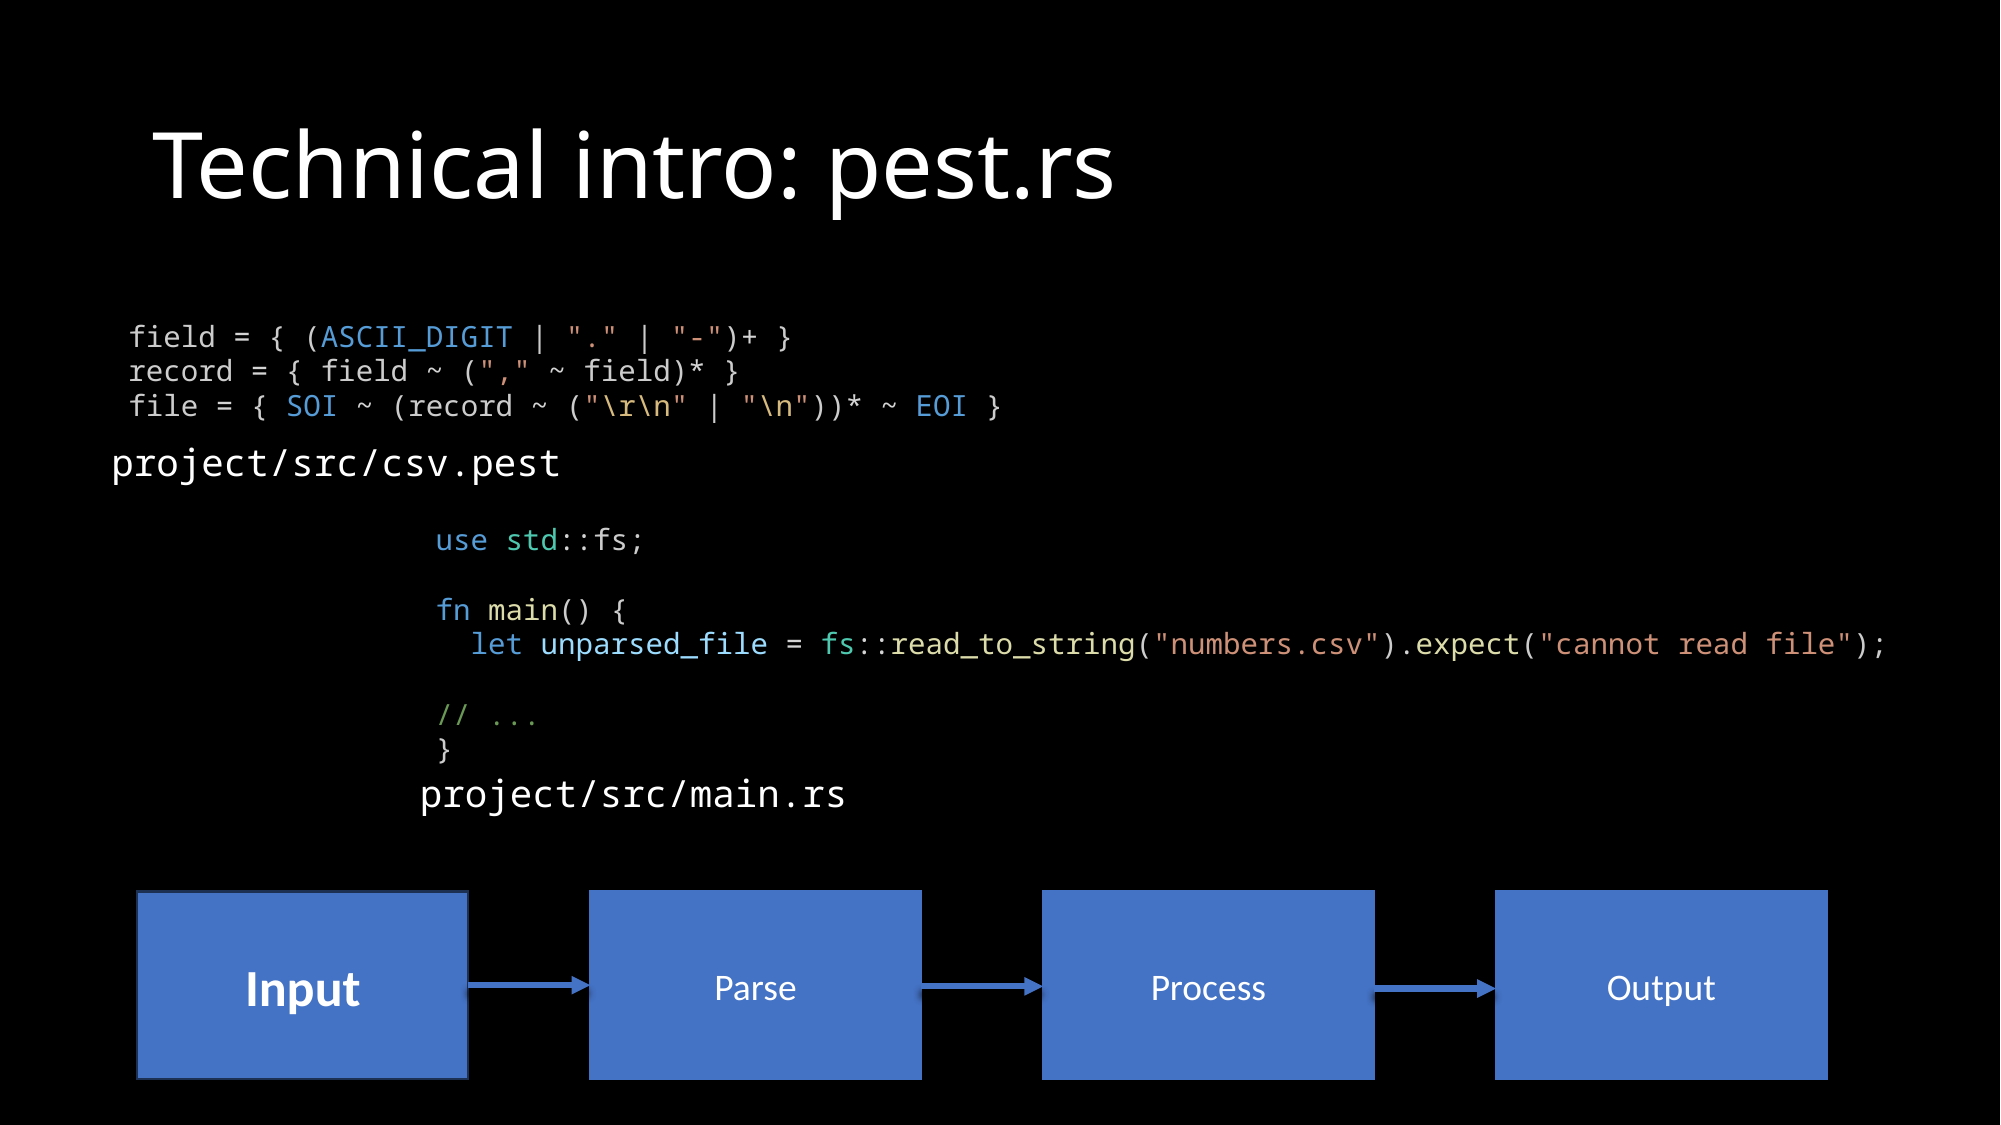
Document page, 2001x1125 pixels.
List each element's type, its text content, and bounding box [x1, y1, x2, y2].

text_box Output [1495, 890, 1828, 1080]
text_box Input [136, 890, 469, 1080]
title Technical intro: pest.rs [137, 59, 1863, 278]
text_box project/src/csv.pest [96, 431, 577, 492]
text_box project/src/main.rs [405, 762, 862, 823]
text_box field = { (ASCII_DIGIT | "." | "-")+ } record = { field ~ ("," ~ field)* } file = { SOI ~ (record ~ ("\r\n" | "\n"))* ~ EOI } [113, 310, 1329, 465]
text_box Parse [589, 890, 922, 1080]
text_box Process [1042, 890, 1375, 1080]
text_box use std::fs; fn main() { let unparsed_file = fs::read_to_string("numbers.csv").expect("cannot read file"); // ... } [420, 513, 1909, 774]
